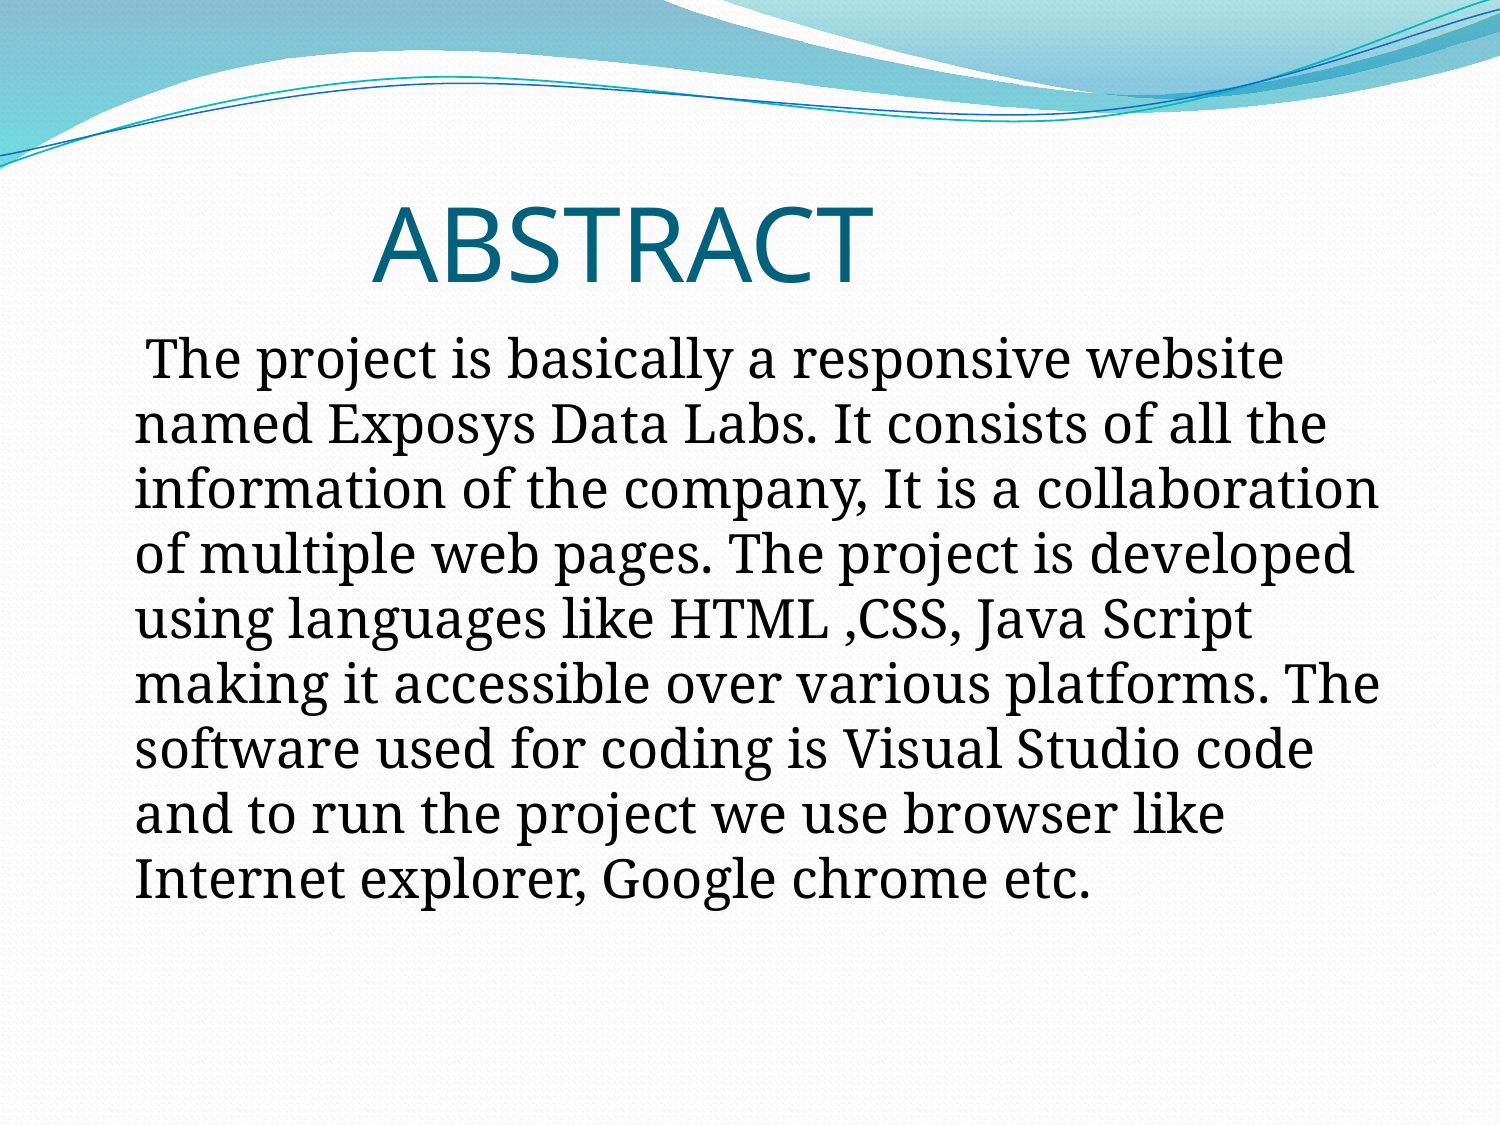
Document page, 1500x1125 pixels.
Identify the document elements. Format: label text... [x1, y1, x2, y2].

list The project is basically a responsive website named Exposys Data Labs. It consists of all the information of the company, It is a collaboration of multiple web pages. The project is developed using languages like HTML ,CSS, Java Script making it accessible over various platforms. The software used for coding is Visual Studio code and to run the project we use browser like Internet explorer, Google chrome etc. [75, 317, 1425, 1038]
title ABSTRACT [75, 115, 1425, 303]
